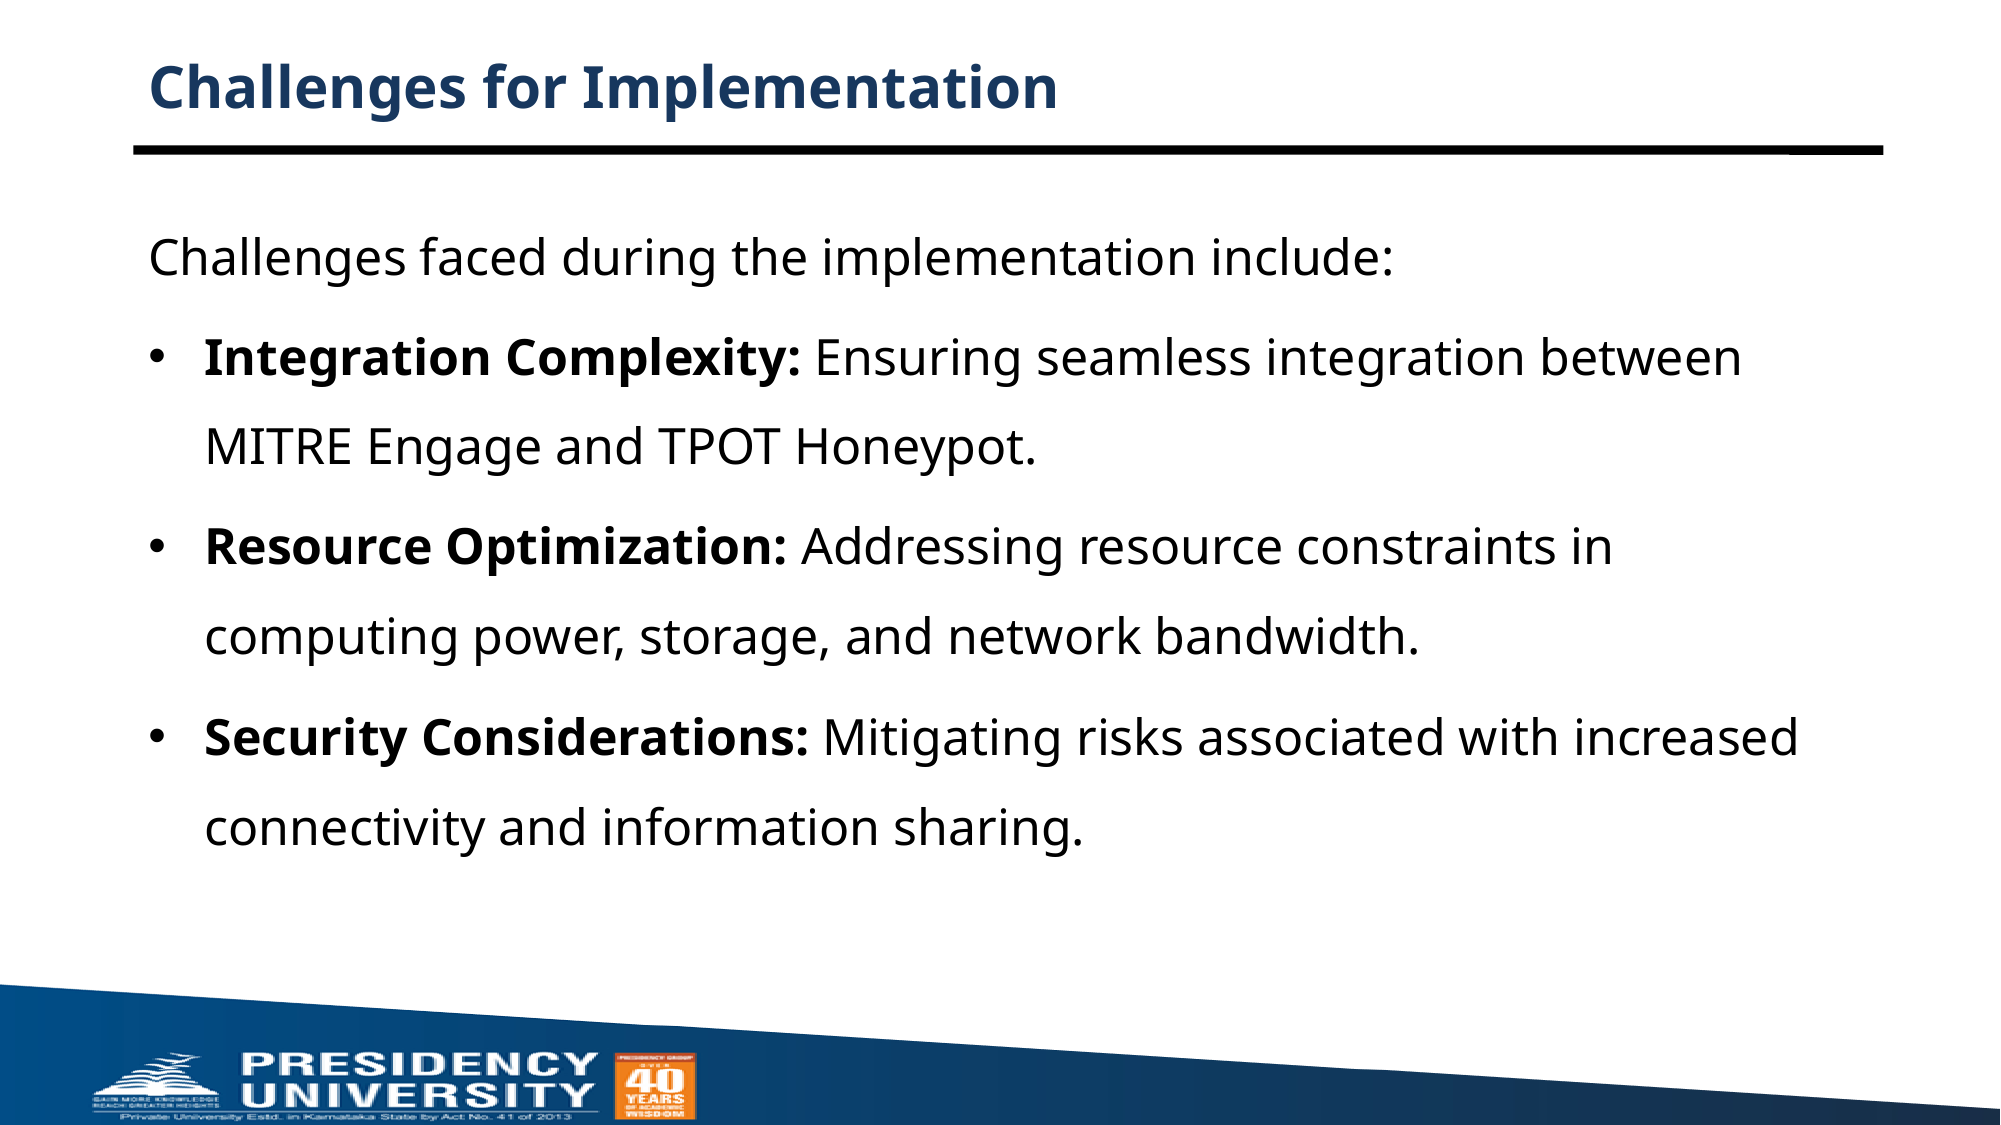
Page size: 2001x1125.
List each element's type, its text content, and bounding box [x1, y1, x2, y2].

list Challenges faced during the implementation include: Integration Complexity: Ensuring seamless integration between MITRE Engage and TPOT Honeypot. Resource Optimization: Addressing resource constraints in computing power, storage, and network bandwidth. Security Considerations: Mitigating risks associated with increased connectivity and information sharing. [133, 187, 1894, 1022]
picture [0, 982, 2000, 1125]
title Challenges for Implementation [133, 45, 1884, 125]
